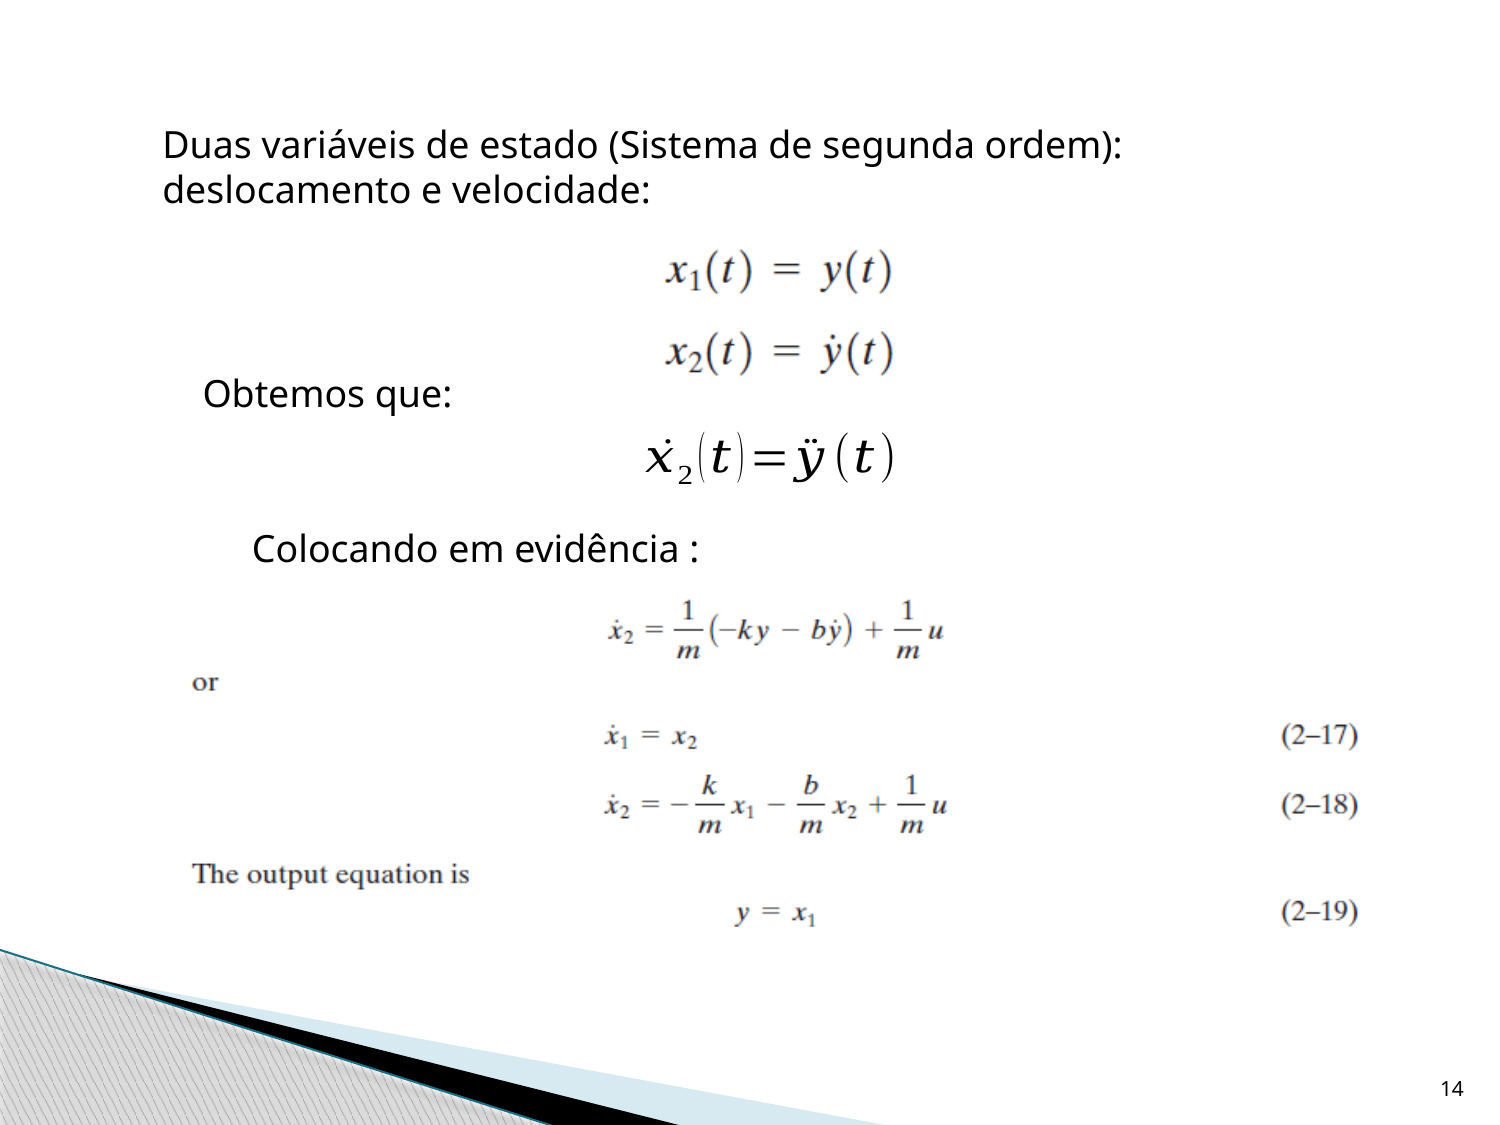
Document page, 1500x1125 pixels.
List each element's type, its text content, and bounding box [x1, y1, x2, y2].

text_box Obtemos que: [187, 362, 468, 423]
picture [639, 231, 921, 393]
slide_number 14 [1418, 1051, 1479, 1112]
text_box Duas variáveis de estado (Sistema de segunda ordem): deslocamento e velocidade: [147, 113, 1341, 264]
picture [178, 582, 1443, 961]
